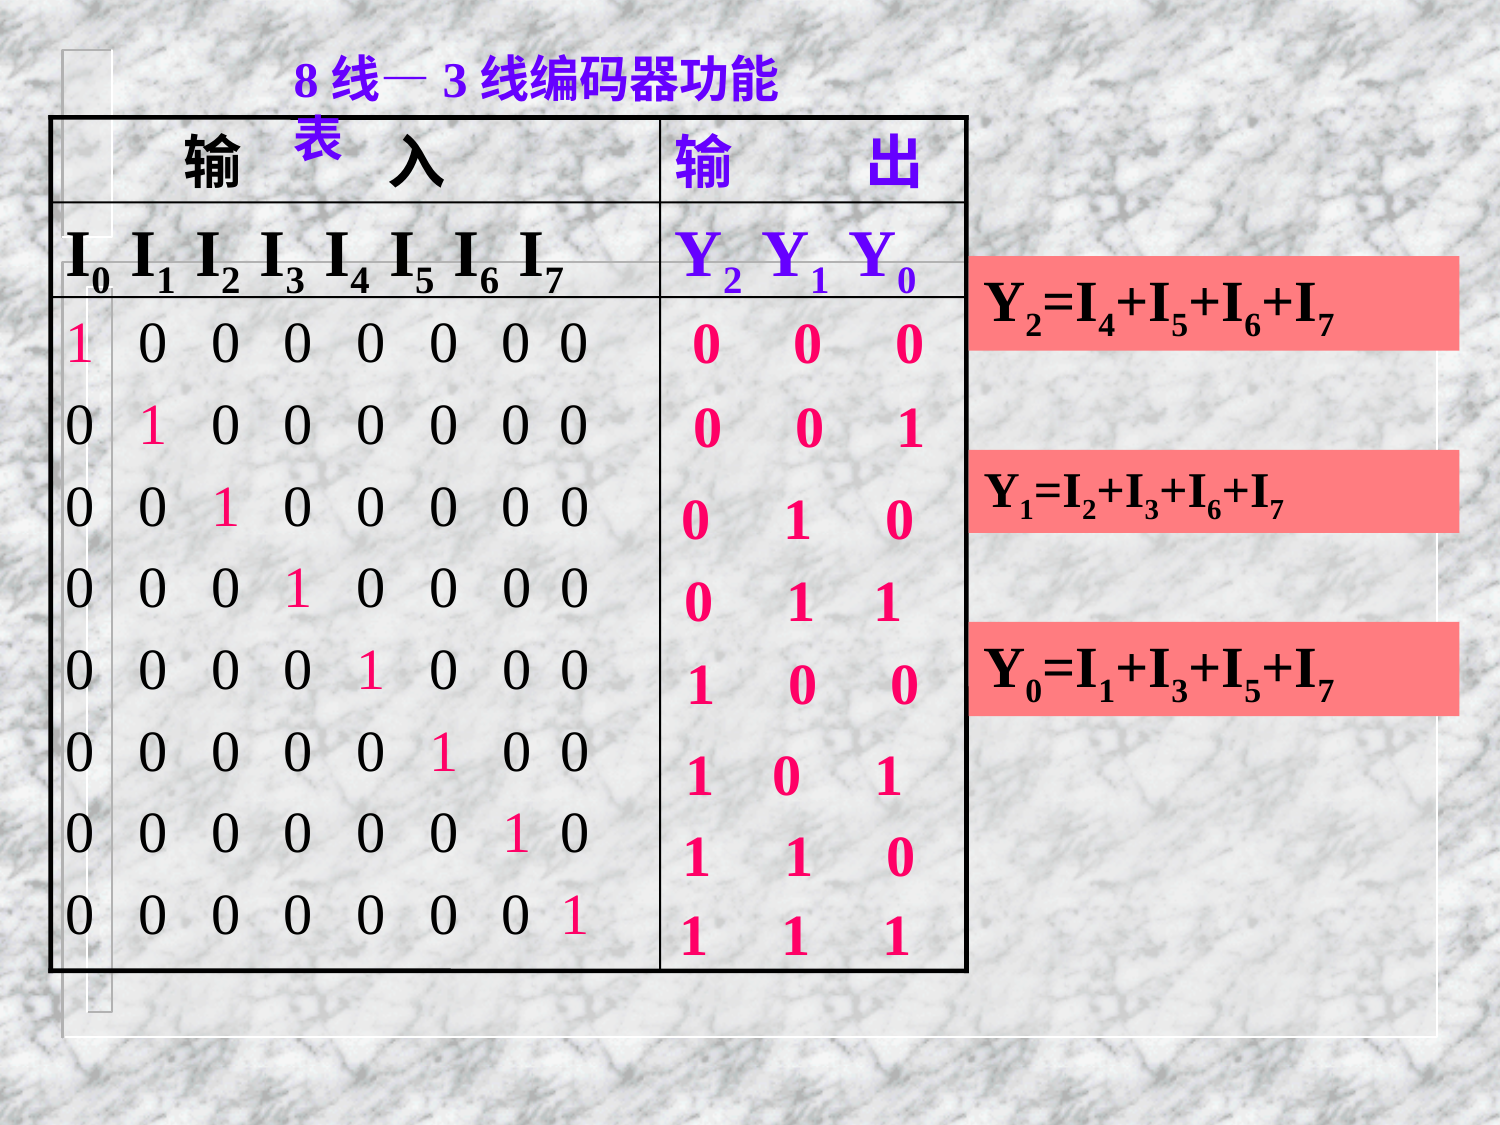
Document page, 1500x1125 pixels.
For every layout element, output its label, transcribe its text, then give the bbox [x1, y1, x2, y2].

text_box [50, 117, 967, 972]
text_box Y2=I4+I5+I6+I7 [972, 256, 1460, 351]
text_box 8线—3线编码器功能表 [278, 40, 837, 115]
picture [0, 0, 1500, 1125]
text_box Y0=I1+I3+I5+I7 [972, 621, 1460, 717]
table_cell [113, 717, 972, 980]
text_box Y1=I2+I3+I6+I7 [972, 449, 1460, 533]
